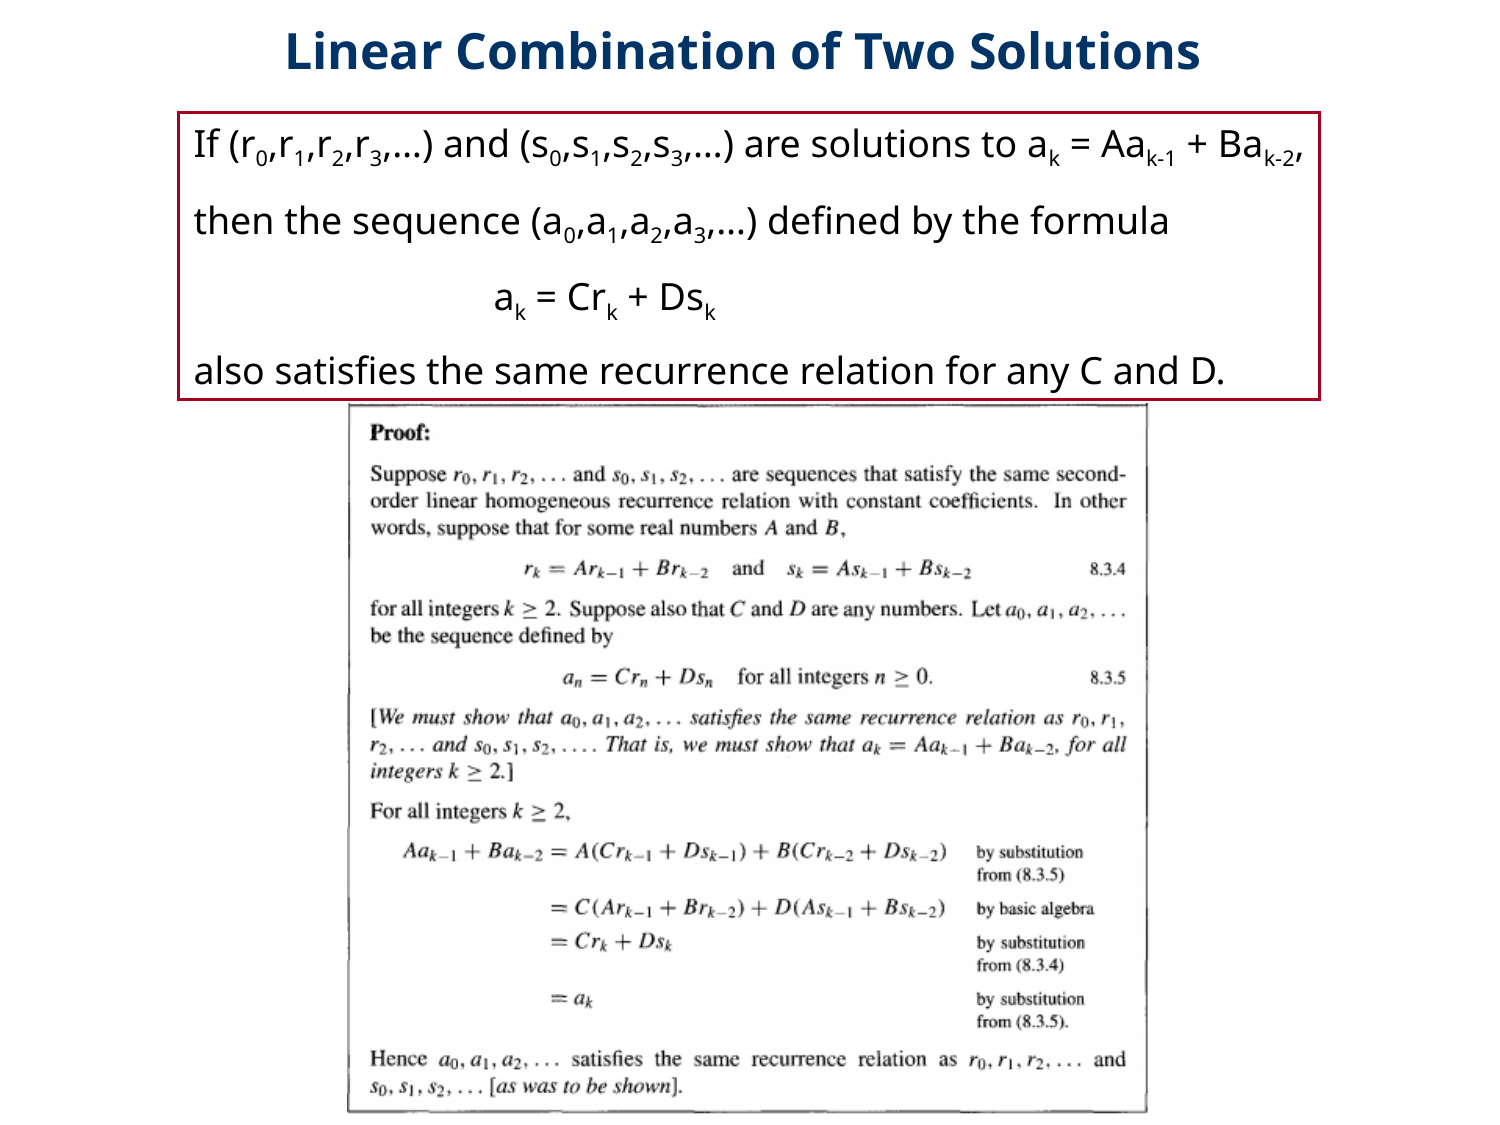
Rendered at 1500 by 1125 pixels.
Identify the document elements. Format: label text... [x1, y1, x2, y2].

text_box Linear Combination of Two Solutions [269, 12, 1217, 88]
picture [347, 403, 1151, 1116]
text_box If (r0,r1,r2,r3,…) and (s0,s1,s2,s3,…) are solutions to ak = Aak-1 + Bak-2, then the sequence (a0,a1,a2,a3,…) defined by the formula ak = Crk + Dsk also satisfies the same recurrence relation for any C and D. [178, 112, 1320, 400]
